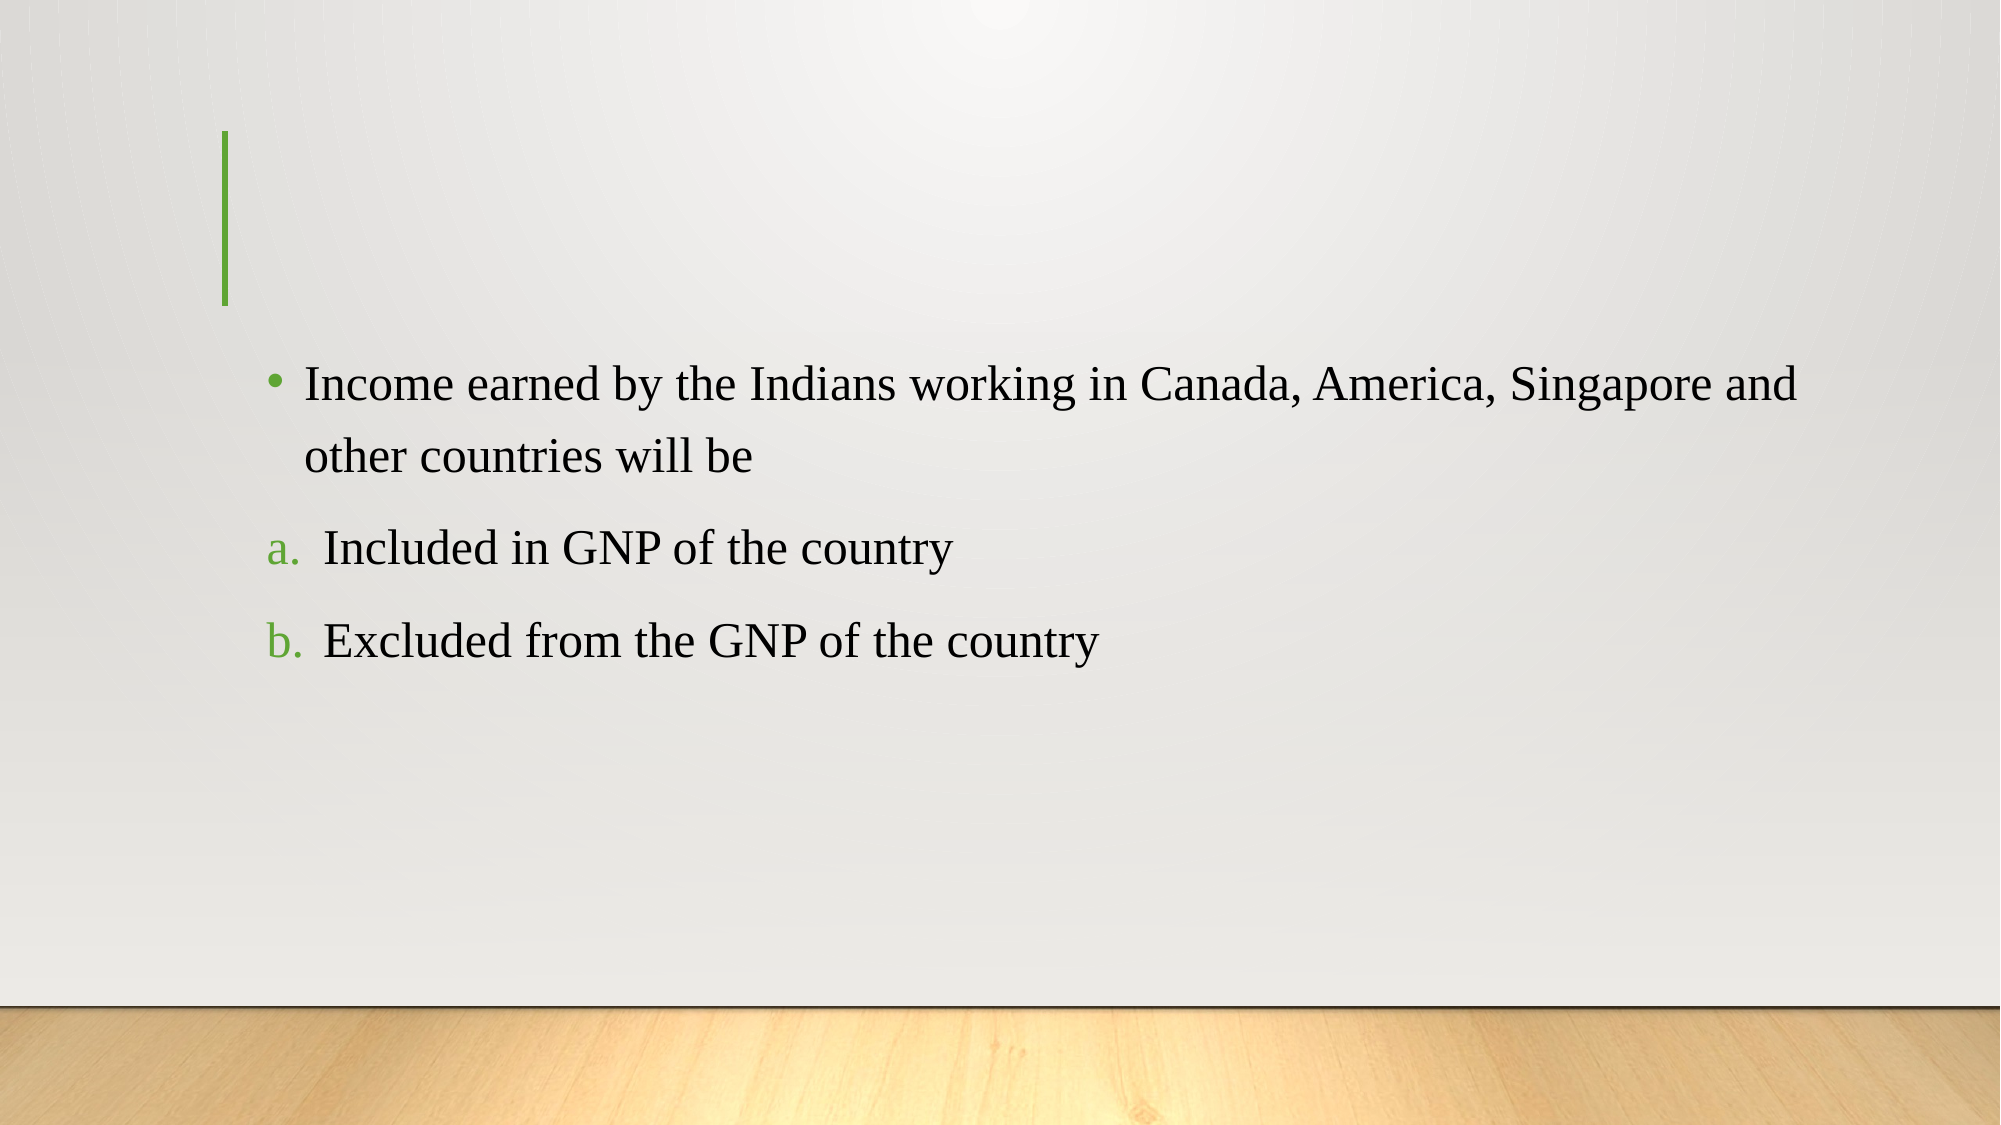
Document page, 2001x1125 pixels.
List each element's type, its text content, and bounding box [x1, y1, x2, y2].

list Income earned by the Indians working in Canada, America, Singapore and other countries will be Included in GNP of the country Excluded from the GNP of the country [251, 330, 1814, 897]
picture [0, 1006, 2000, 1125]
